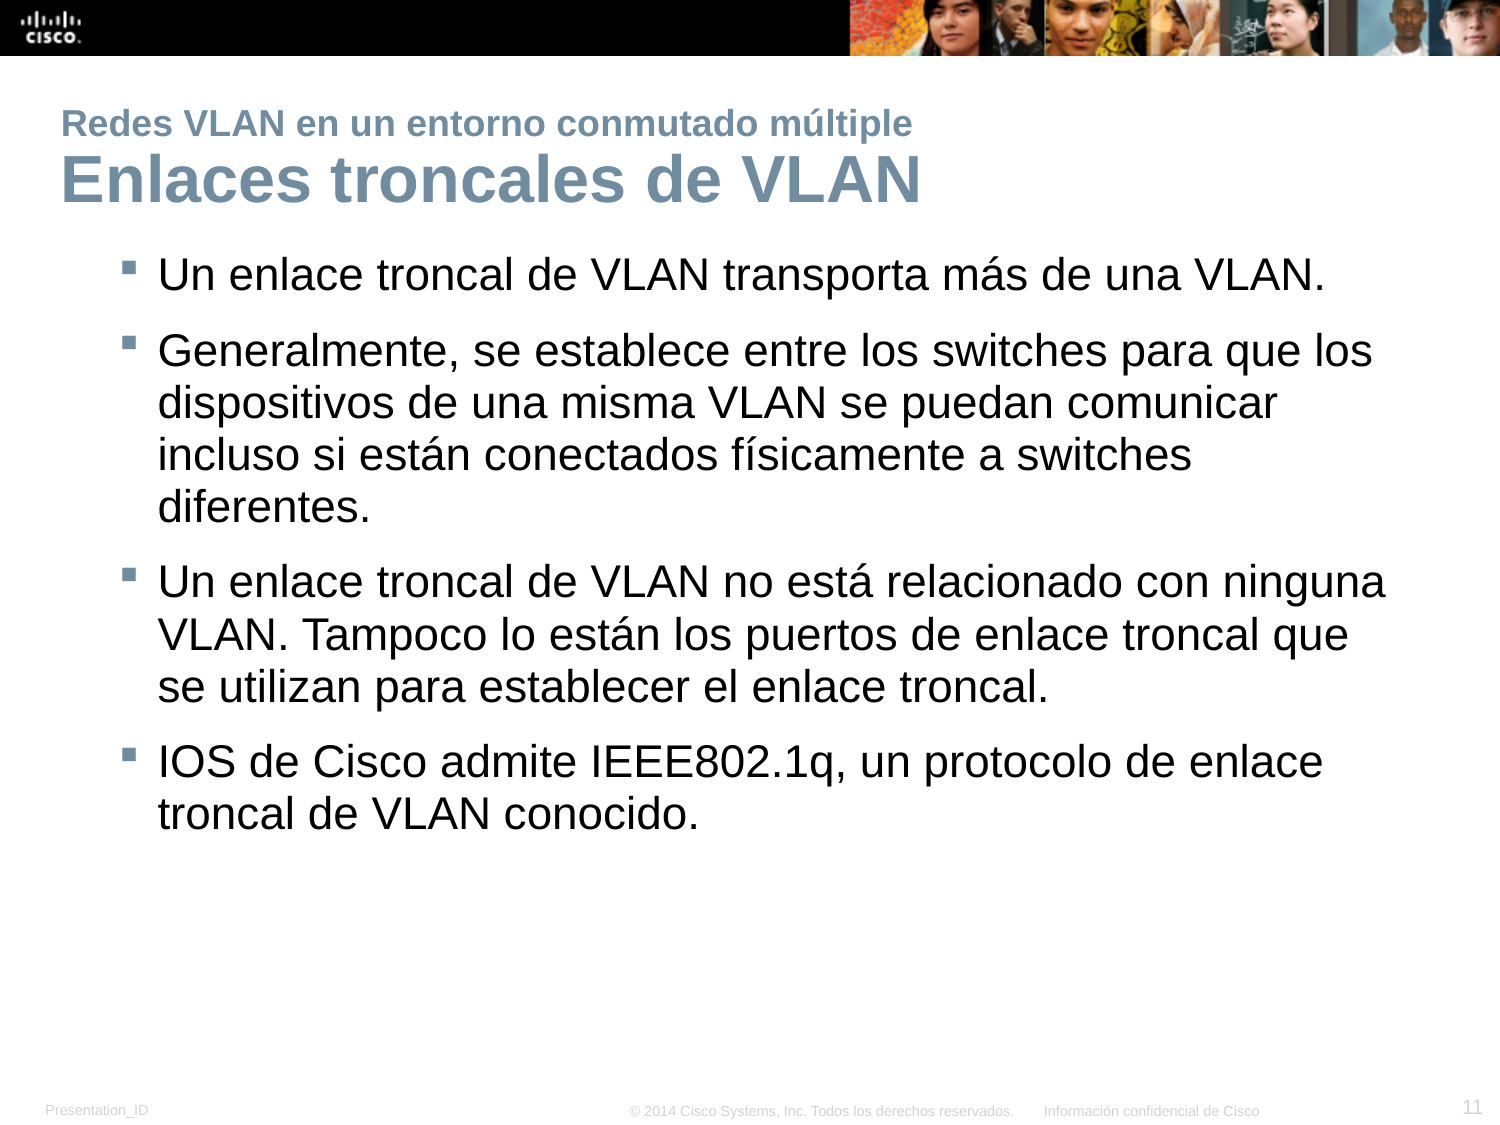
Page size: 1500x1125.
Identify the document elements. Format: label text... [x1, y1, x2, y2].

list Un enlace troncal de VLAN transporta más de una VLAN. Generalmente, se establece entre los switches para que los dispositivos de una misma VLAN se puedan comunicar incluso si están conectados físicamente a switches diferentes. Un enlace troncal de VLAN no está relacionado con ninguna VLAN. Tampoco lo están los puertos de enlace troncal que se utilizan para establecer el enlace troncal. IOS de Cisco admite IEEE802.1q, un protocolo de enlace troncal de VLAN conocido. [104, 242, 1408, 1039]
title Redes VLAN en un entorno conmutado múltiple Enlaces troncales de VLAN [47, 85, 1384, 224]
picture [0, 0, 1500, 56]
